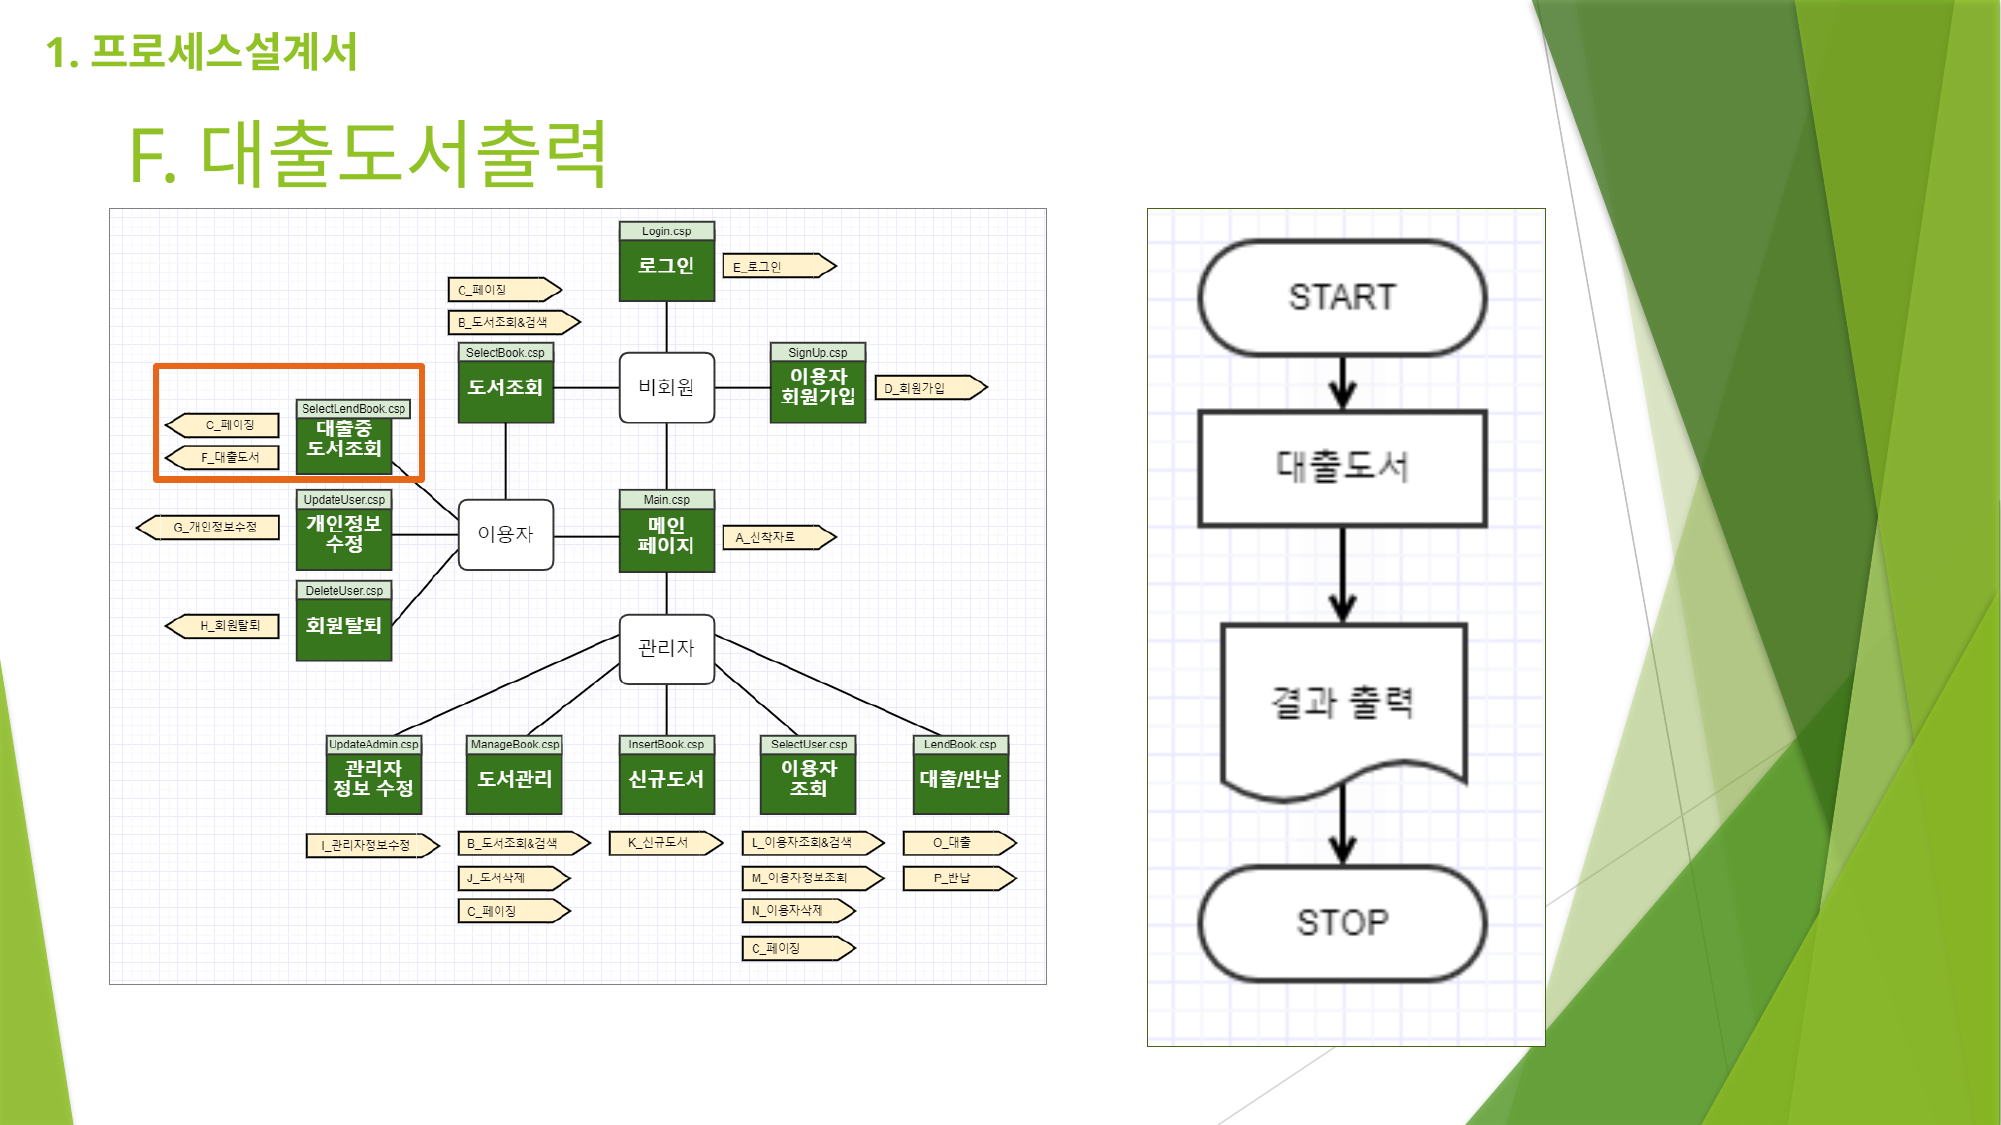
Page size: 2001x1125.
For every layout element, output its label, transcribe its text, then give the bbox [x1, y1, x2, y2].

picture [1147, 207, 1547, 1048]
title F.대출도서출력 [111, 99, 1522, 317]
text_box [155, 365, 423, 481]
picture [110, 209, 1046, 984]
